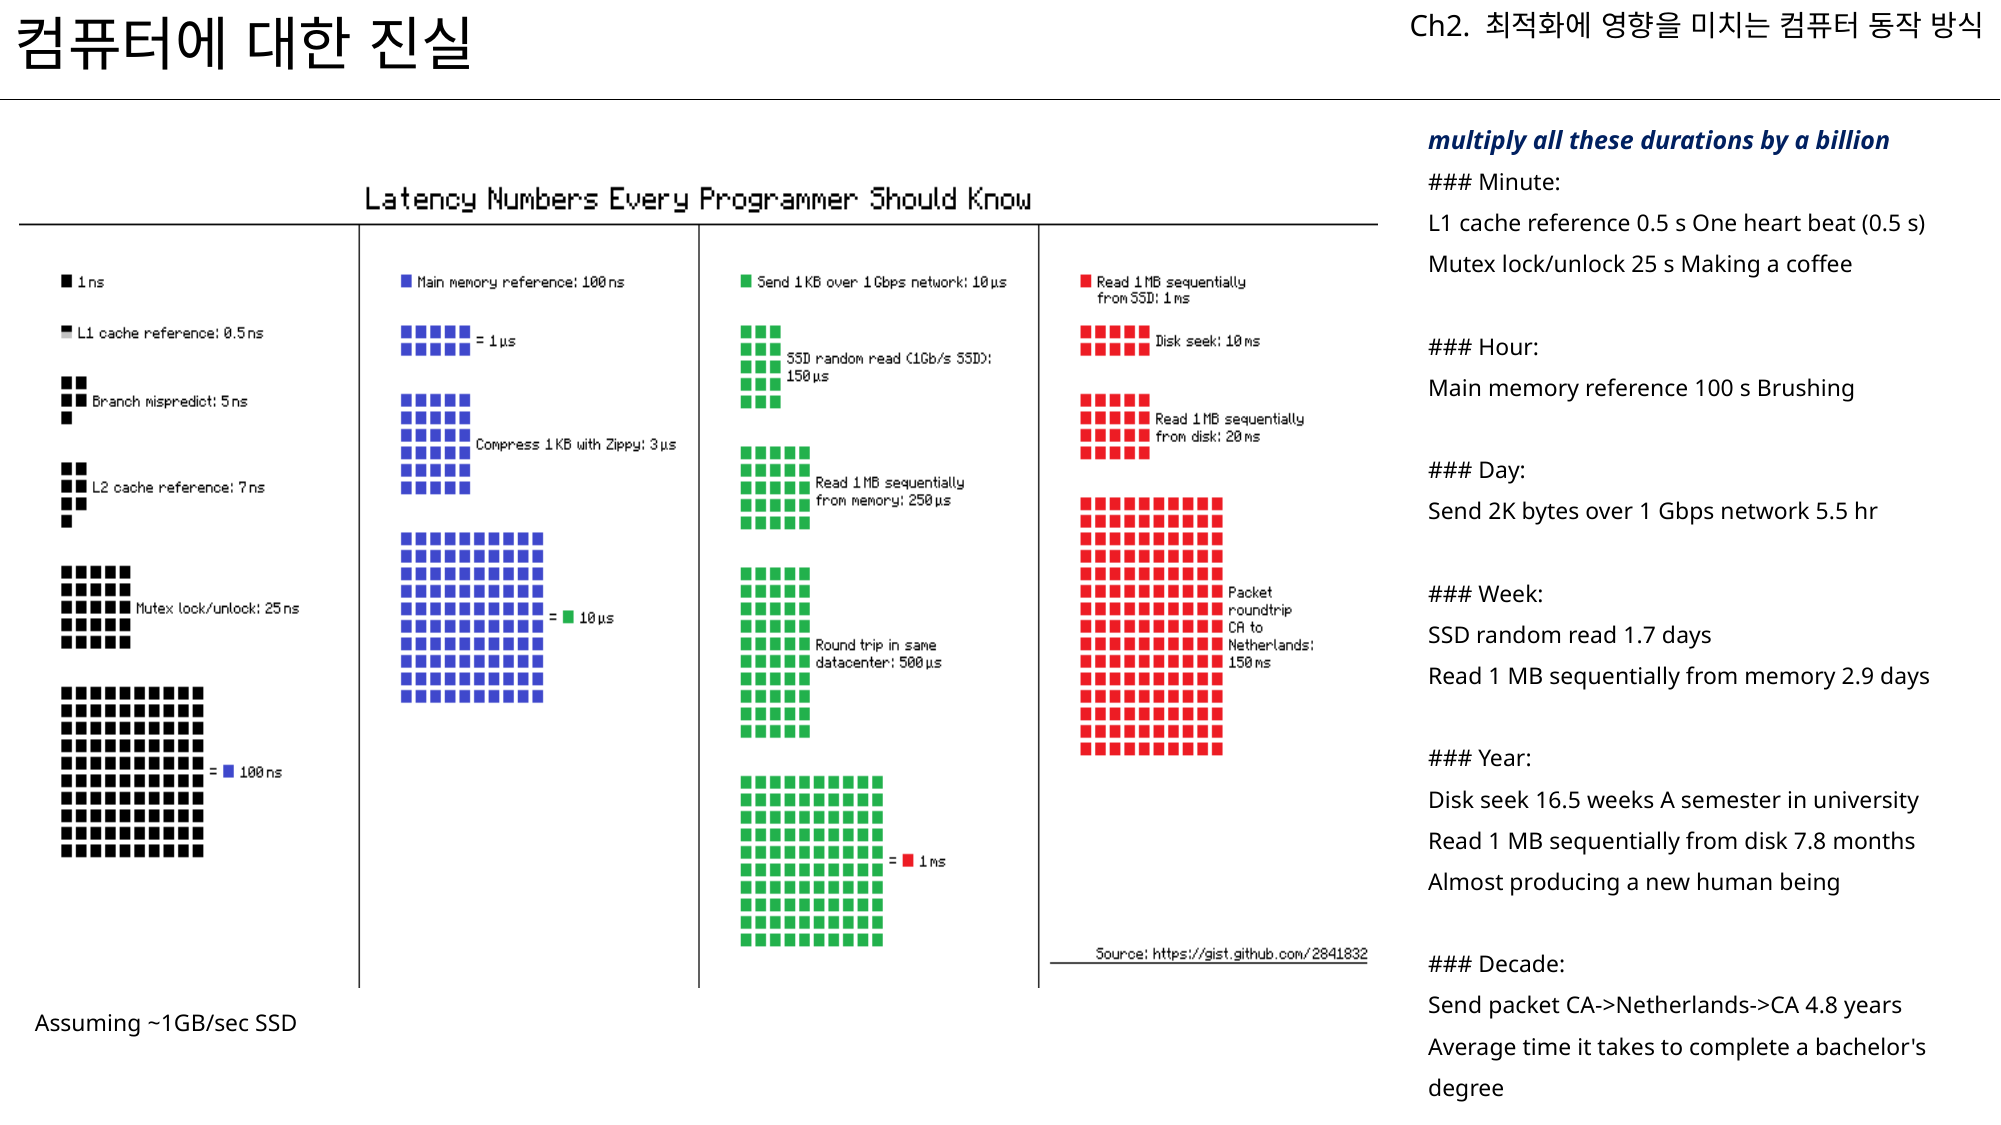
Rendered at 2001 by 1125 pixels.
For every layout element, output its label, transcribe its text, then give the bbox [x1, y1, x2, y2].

text_box Assuming ~1GB/sec SSD [20, 1000, 339, 1043]
text_box Ch2. 최적화에 영향을 미치는 컴퓨터 동작 방식 [1366, 0, 2000, 50]
text_box 컴퓨터에 대한 진실 [0, 0, 2000, 85]
text_box multiply all these durations by a billion ### Minute: L1 cache reference 0.5 s One heart beat (0.5 s) Mutex lock/unlock 25 s Making a coffee ### Hour: Main memory reference 100 s Brushing ### Day: Send 2K bytes over 1 Gbps network 5.5 hr ### Week: SSD random read 1.7 days Read 1 MB sequentially from memory 2.9 days ### Year: Disk seek 16.5 weeks A semester in university Read 1 MB sequentially from disk 7.8 months Almost producing a new human being ### Decade: Send packet CA->Netherlands->CA 4.8 years Average time it takes to complete a bachelor's degree [1413, 111, 1987, 1109]
picture [19, 172, 1378, 989]
